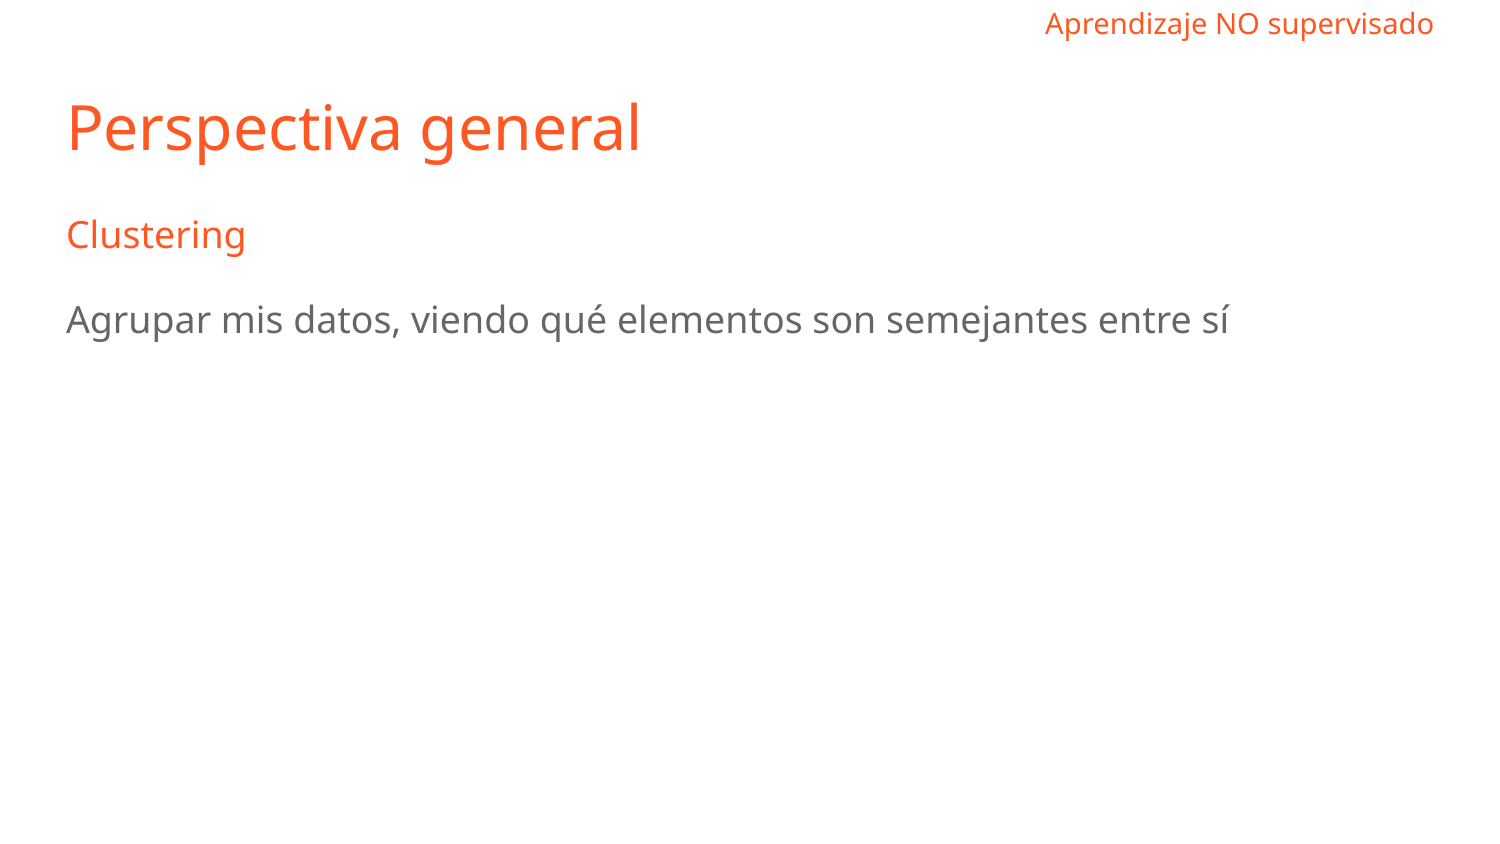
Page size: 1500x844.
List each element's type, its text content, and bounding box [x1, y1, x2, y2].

text_box Perspectiva general [51, 72, 1449, 167]
text_box Clustering Agrupar mis datos, viendo qué elementos son semejantes entre sí [51, 189, 1449, 750]
